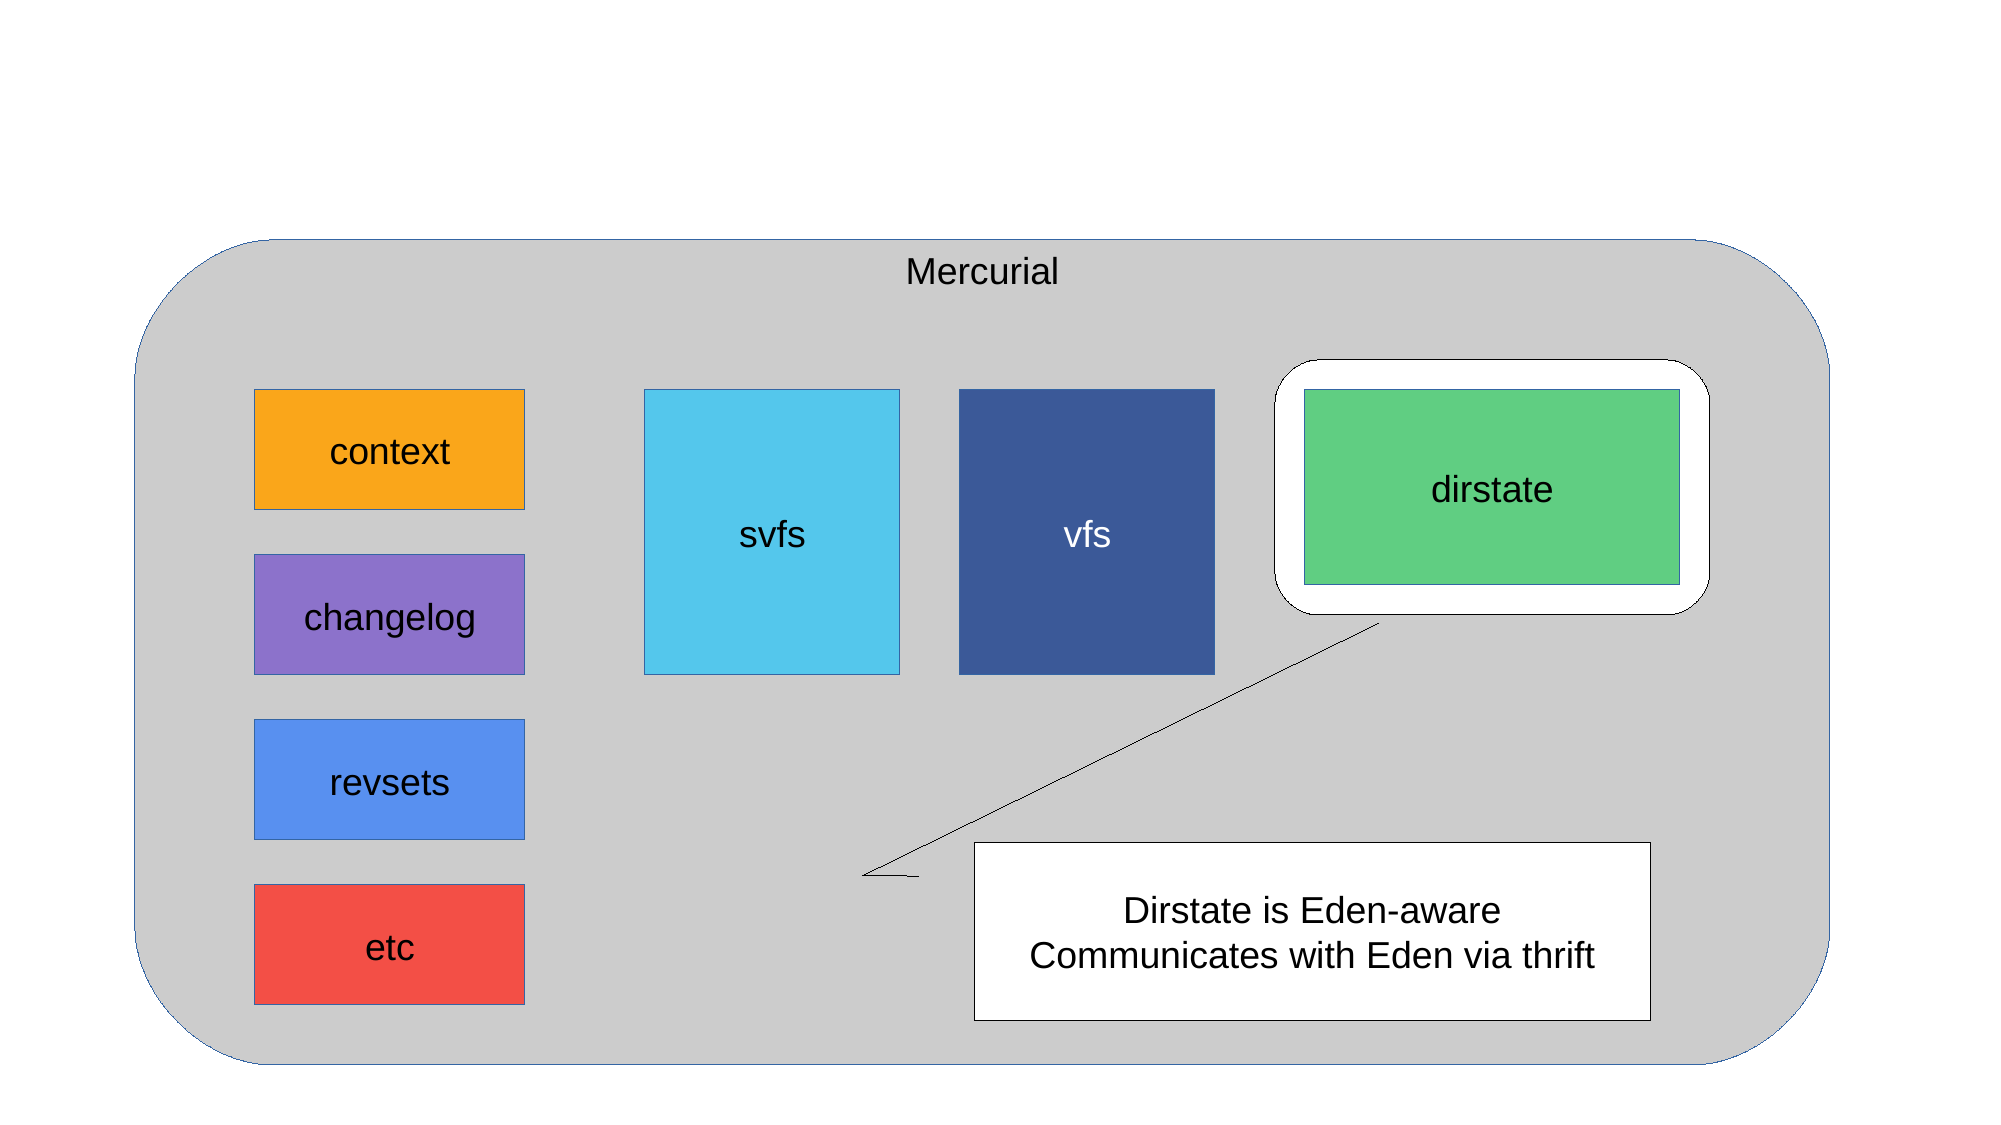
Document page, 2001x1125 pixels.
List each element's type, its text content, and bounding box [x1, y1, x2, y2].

text_box context [254, 389, 525, 510]
text_box dirstate [1304, 389, 1680, 585]
text_box vfs [959, 389, 1215, 675]
text_box revsets [254, 719, 525, 840]
text_box changelog [254, 554, 525, 675]
text_box Dirstate is Eden-aware Communicates with Eden via thrift [974, 842, 1651, 1021]
text_box [1274, 359, 1710, 615]
text_box Mercurial [134, 239, 1830, 1065]
text_box etc [254, 884, 525, 1005]
text_box svfs [644, 389, 900, 675]
